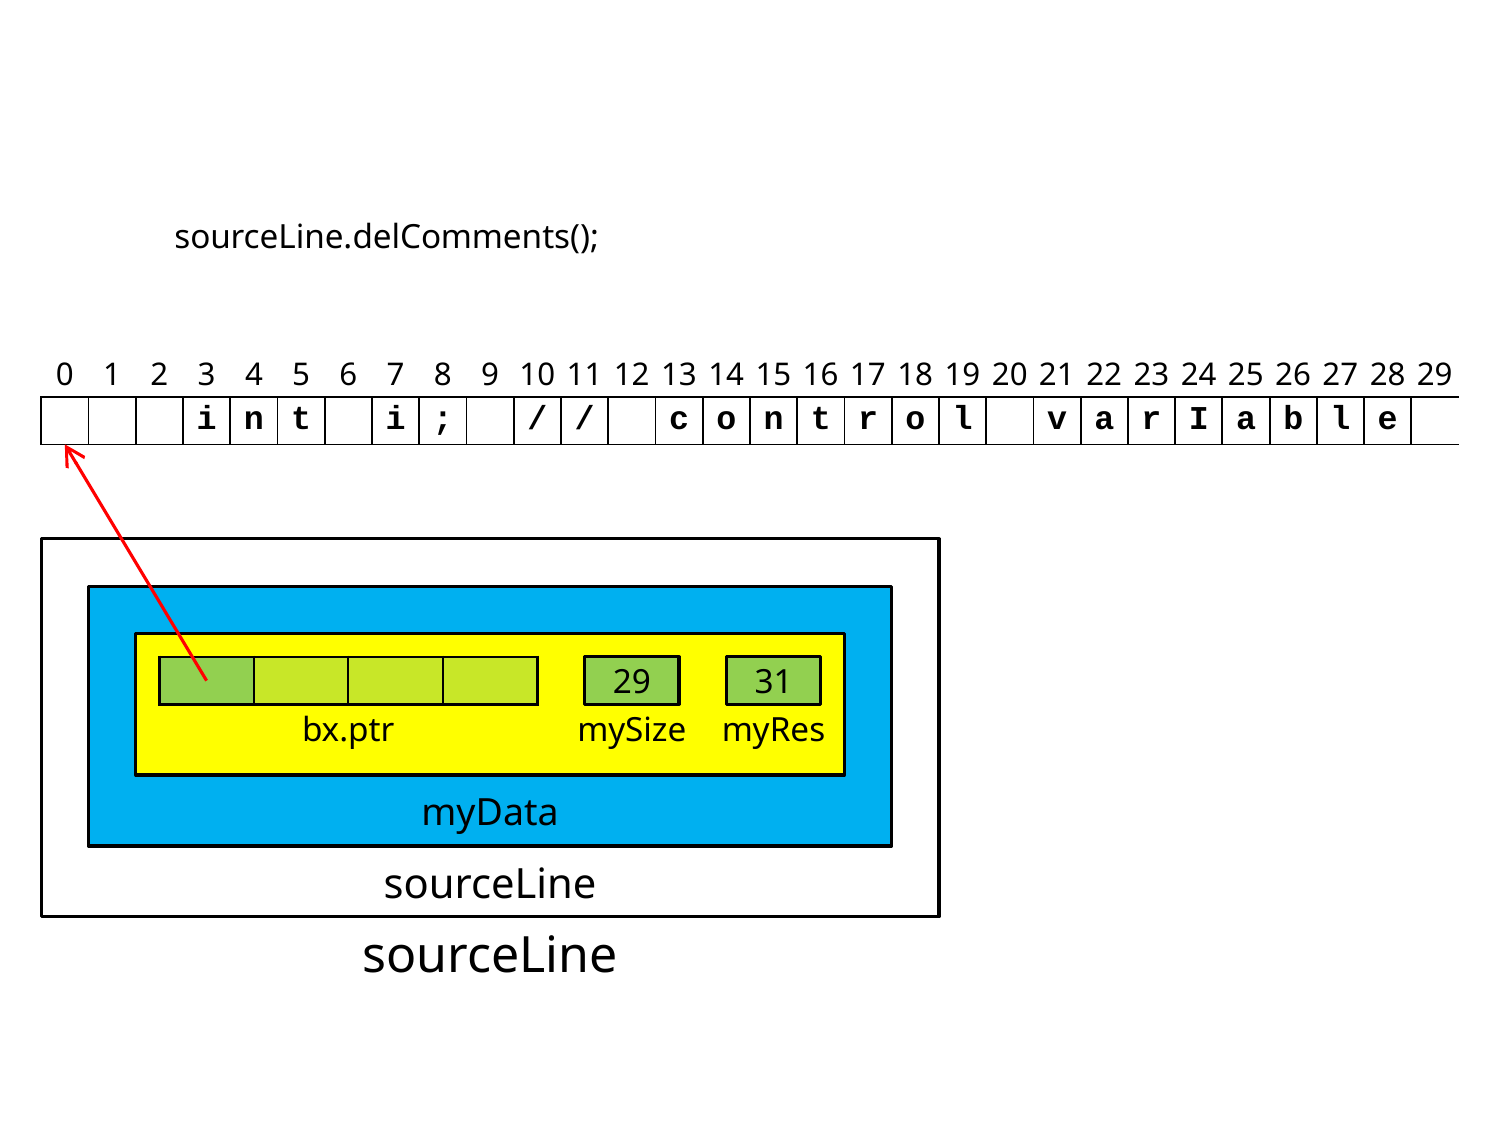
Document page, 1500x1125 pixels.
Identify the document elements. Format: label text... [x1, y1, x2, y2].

text_box sourceLine [348, 845, 632, 917]
table_header 25 [1222, 350, 1270, 396]
text_box [211, 586, 892, 847]
table_cell [609, 398, 655, 444]
table_header 4 [230, 350, 278, 396]
table_cell c [656, 398, 702, 444]
table_cell l [940, 398, 985, 444]
table_cell I [1176, 398, 1221, 444]
text_box 31 [726, 656, 821, 705]
table_cell t [278, 398, 324, 444]
text_box [88, 689, 395, 847]
table_cell n [231, 398, 277, 444]
text_box mySize [560, 704, 703, 752]
table_header 21 [1033, 350, 1081, 396]
table_cell [1412, 398, 1459, 444]
table_cell r [1129, 398, 1174, 444]
table_header 13 [655, 350, 703, 396]
table_header 23 [1128, 350, 1175, 396]
text_box [135, 633, 845, 776]
table_header 9 [466, 350, 514, 396]
table_header [349, 658, 442, 703]
table_header [255, 658, 347, 703]
text_box 29 [584, 656, 680, 704]
table_header 20 [986, 350, 1033, 396]
table_cell r [845, 398, 891, 444]
text_box myData [395, 776, 585, 846]
table_header 8 [419, 350, 466, 396]
table_cell i [373, 398, 418, 444]
text_box [211, 538, 939, 917]
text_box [64, 444, 207, 681]
text_box sourceLine [301, 916, 679, 988]
table_header 3 [183, 350, 230, 396]
table_header 6 [325, 350, 372, 396]
table_header [444, 658, 536, 703]
table_cell / [562, 398, 607, 444]
table_header 27 [1317, 350, 1364, 396]
table_header 19 [939, 350, 986, 396]
table_cell v [1034, 398, 1080, 444]
table_cell a [1223, 398, 1269, 444]
table_header 17 [844, 350, 892, 396]
table_cell e [1365, 398, 1410, 444]
table_header [161, 658, 253, 703]
table_cell a [1082, 398, 1127, 444]
table_header 16 [797, 350, 844, 396]
table_header 1 [89, 350, 136, 396]
table_cell o [893, 398, 938, 444]
table_cell n [751, 398, 796, 444]
table_header 26 [1270, 350, 1317, 396]
table_header 29 [1411, 350, 1459, 396]
table_cell b [1271, 398, 1316, 444]
table_header 18 [892, 350, 939, 396]
table_header 11 [561, 350, 608, 396]
list sourceLine.delComments(); [159, 208, 703, 279]
table_header 28 [1364, 350, 1411, 396]
table_header 2 [136, 350, 183, 396]
table_header 12 [608, 350, 655, 396]
table_header 5 [278, 350, 325, 396]
table_cell t [798, 398, 844, 444]
table_cell [89, 398, 135, 442]
table_cell ; [420, 398, 466, 444]
table_header 10 [514, 350, 561, 396]
table_header 14 [703, 350, 750, 396]
table_header 22 [1081, 350, 1128, 396]
text_box bx.ptr [277, 704, 420, 752]
table_cell [326, 398, 371, 444]
table_cell l [1318, 398, 1363, 444]
text_box [41, 538, 348, 917]
table_cell [42, 398, 88, 444]
table_header 7 [372, 350, 419, 396]
table_header 15 [750, 350, 797, 396]
table_cell o [704, 398, 749, 444]
table_cell / [515, 398, 560, 444]
text_box myRes [703, 704, 845, 752]
table_cell [137, 398, 182, 442]
table_header 0 [41, 350, 89, 396]
table_cell [467, 398, 513, 444]
table_cell i [184, 398, 229, 444]
table_cell [987, 398, 1033, 444]
table_header 24 [1175, 350, 1222, 396]
